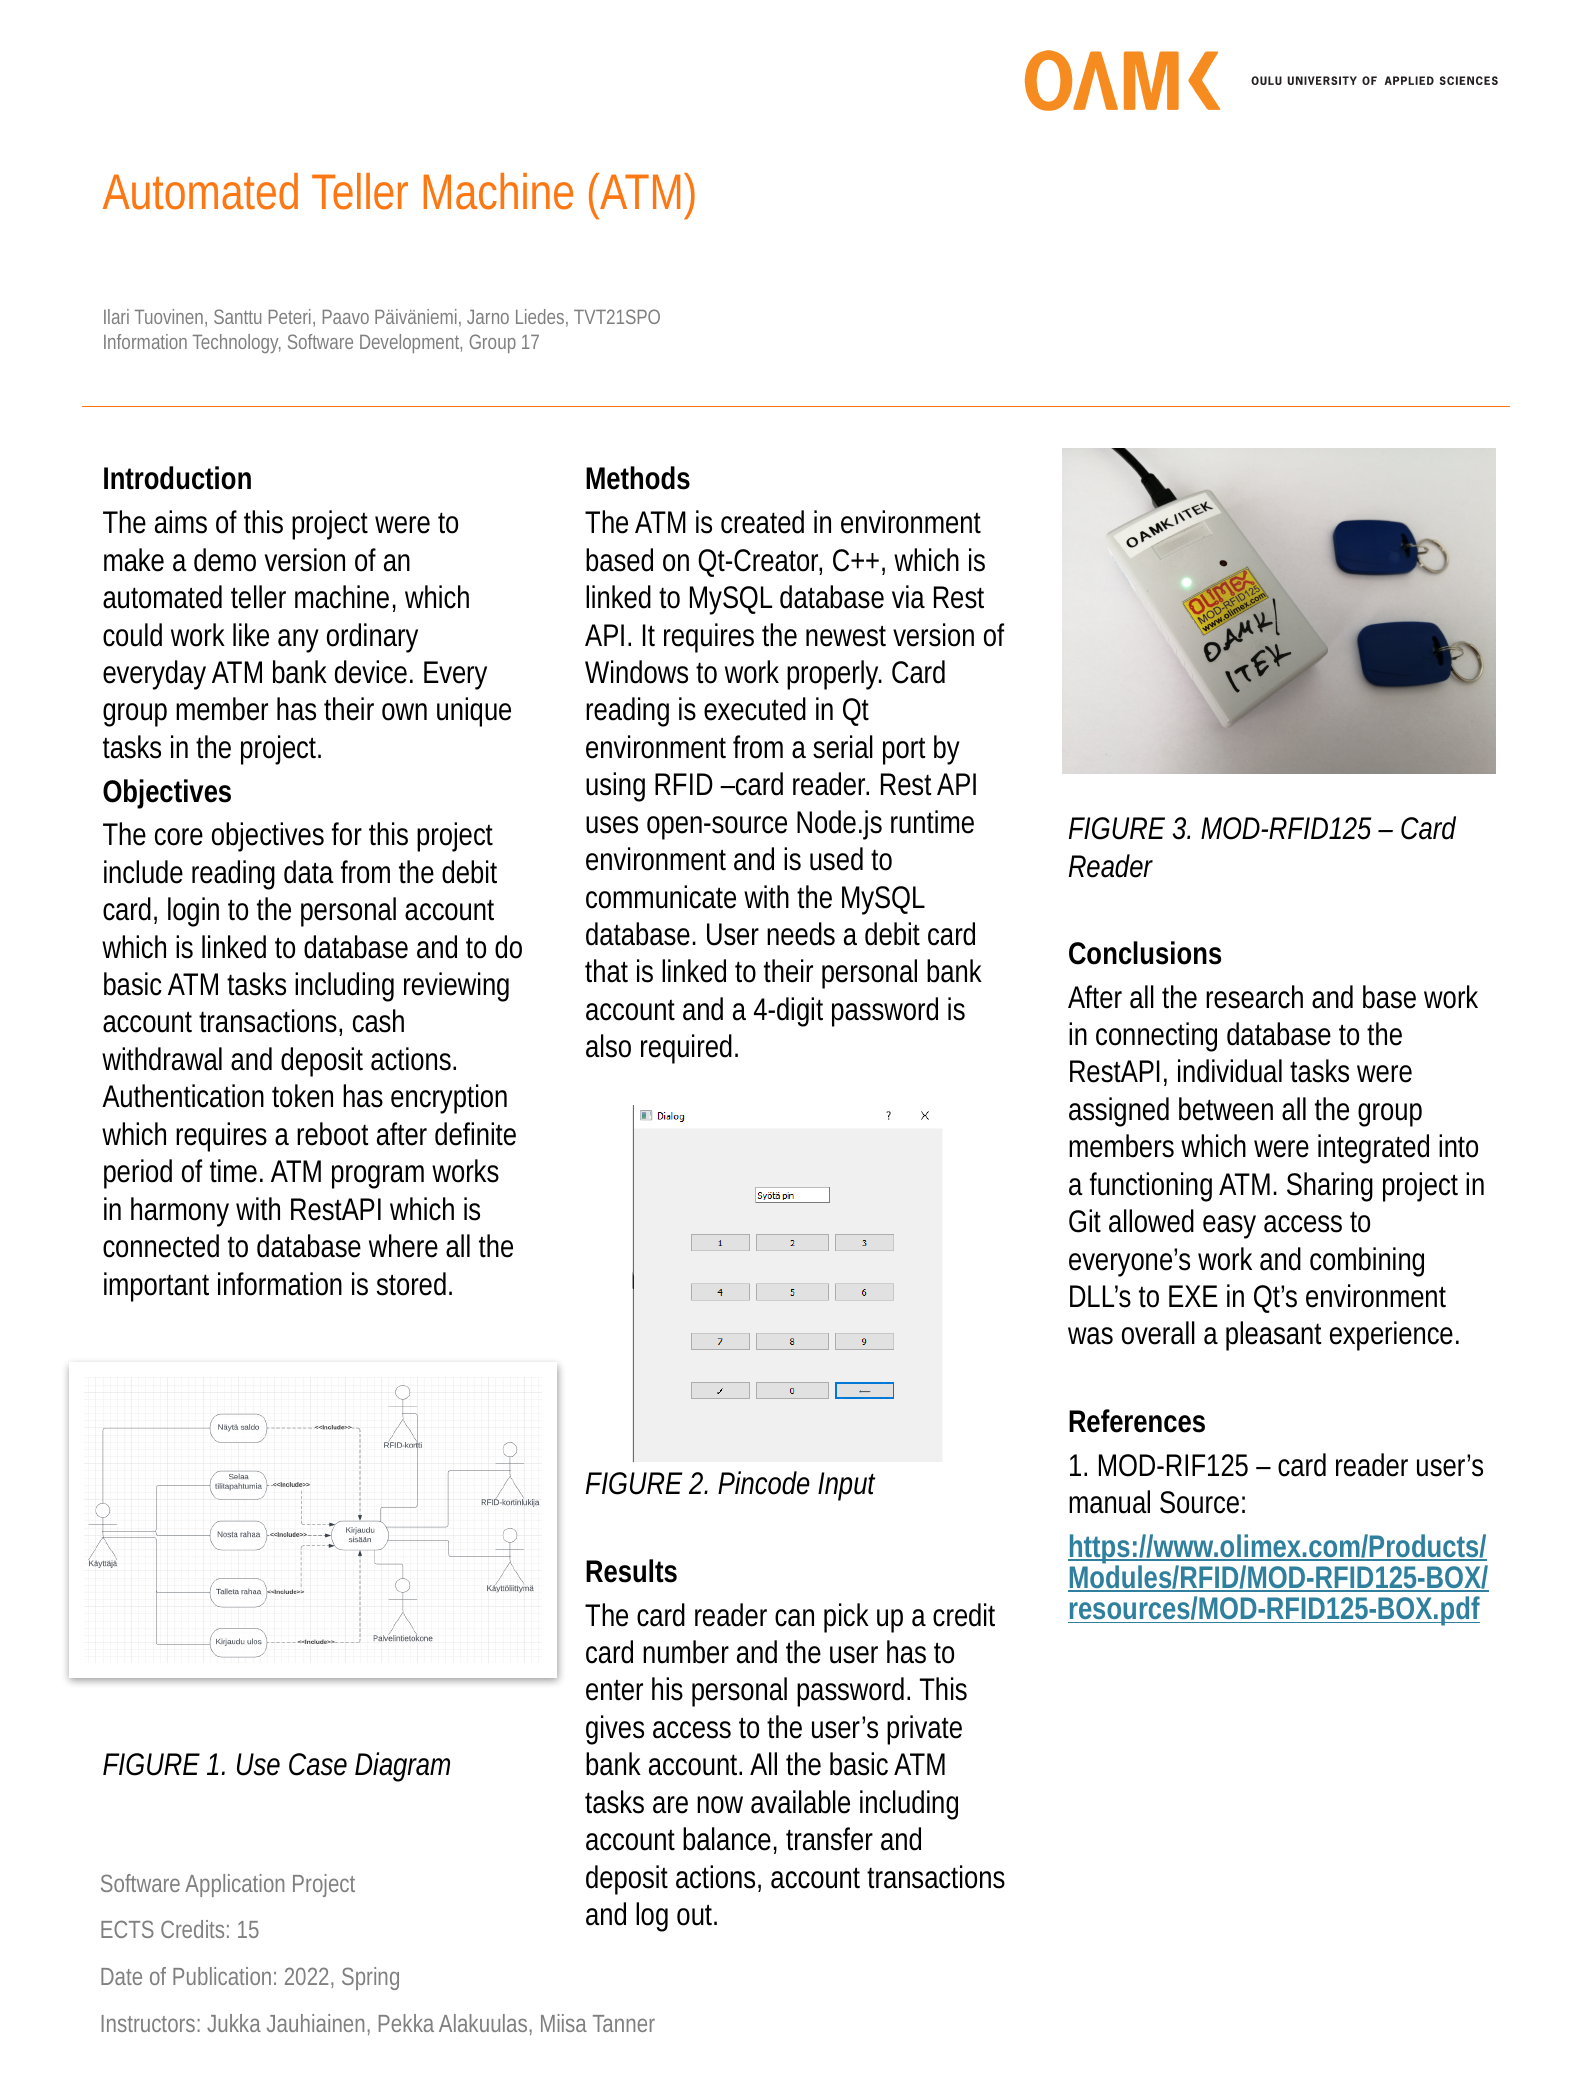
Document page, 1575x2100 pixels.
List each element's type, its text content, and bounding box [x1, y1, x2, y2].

picture [632, 1104, 943, 1462]
text_box Automated Teller Machine (ATM) [82, 149, 1510, 280]
list Introduction The aims of this project were to make a demo version of an automated teller machine, which could work like any ordinary everyday ATM bank device. Every group member has their own unique tasks in the project. Objectives The core objectives for this project include reading data from the debit card, login to the personal account which is linked to database and to do basic ATM tasks including reviewing account transactions, cash withdrawal and deposit actions. Authentication token has encryption which requires a reboot after definite period of time. ATM program works in harmony with RestAPI which is connected to database where all the important information is stored. FIGURE 1. Use Case Diagram [82, 1687, 544, 1784]
picture [83, 1376, 543, 1664]
list Methods The ATM is created in environment based on Qt-Creator, C++, which is linked to MySQL database via Rest API. It requires the newest version of Windows to work properly. Card reading is executed in Qt environment from a serial port by using RFID –card reader. Rest API uses open-source Node.js runtime environment and is used to communicate with the MySQL database. User needs a debit card that is linked to their personal bank account and a 4-digit password is also required. FIGURE 2. Pincode Input Results The card reader can pick up a credit card number and the user has to enter his personal password. This gives access to the user’s private bank account. All the basic ATM tasks are now available including account balance, transfer and deposit actions, account transactions and log out. [565, 448, 1027, 1852]
list Introduction The aims of this project were to make a demo version of an automated teller machine, which could work like any ordinary everyday ATM bank device. Every group member has their own unique tasks in the project. Objectives The core objectives for this project include reading data from the debit card, login to the personal account which is linked to database and to do basic ATM tasks including reviewing account transactions, cash withdrawal and deposit actions. Authentication token has encryption which requires a reboot after definite period of time. ATM program works in harmony with RestAPI which is connected to database where all the important information is stored. FIGURE 1. Use Case Diagram [82, 448, 544, 1360]
picture [1024, 50, 1498, 111]
text_box Instructors: Jukka Jauhiainen, Pekka Alakuulas, Miisa Tanner [79, 2007, 1508, 2054]
text_box Ilari Tuovinen, Santtu Peteri, Paavo Päiväniemi, Jarno Liedes, TVT21SPO Information Technology, Software Development, Group 17 [82, 303, 1510, 410]
text_box Date of Publication: 2022, Spring [79, 1960, 1508, 2007]
list FIGURE 3. MOD-RFID125 – Card Reader Conclusions After all the research and base work in connecting database to the RestAPI, individual tasks were assigned between all the group members which were integrated into a functioning ATM. Sharing project in Git allowed easy access to everyone’s work and combining DLL’s to EXE in Qt’s environment was overall a pleasant experience. References 1. MOD-RIF125 – card reader user’s manual Source: https://www.olimex.com/Products/Modules/RFID/MOD-RFID125-BOX/resources/MOD-RFID125-BOX.pdf [1048, 448, 1510, 1852]
picture [1062, 448, 1496, 774]
text_box Software Application Project [79, 1867, 1508, 1913]
text_box ECTS Credits: 15 [79, 1913, 1508, 1960]
